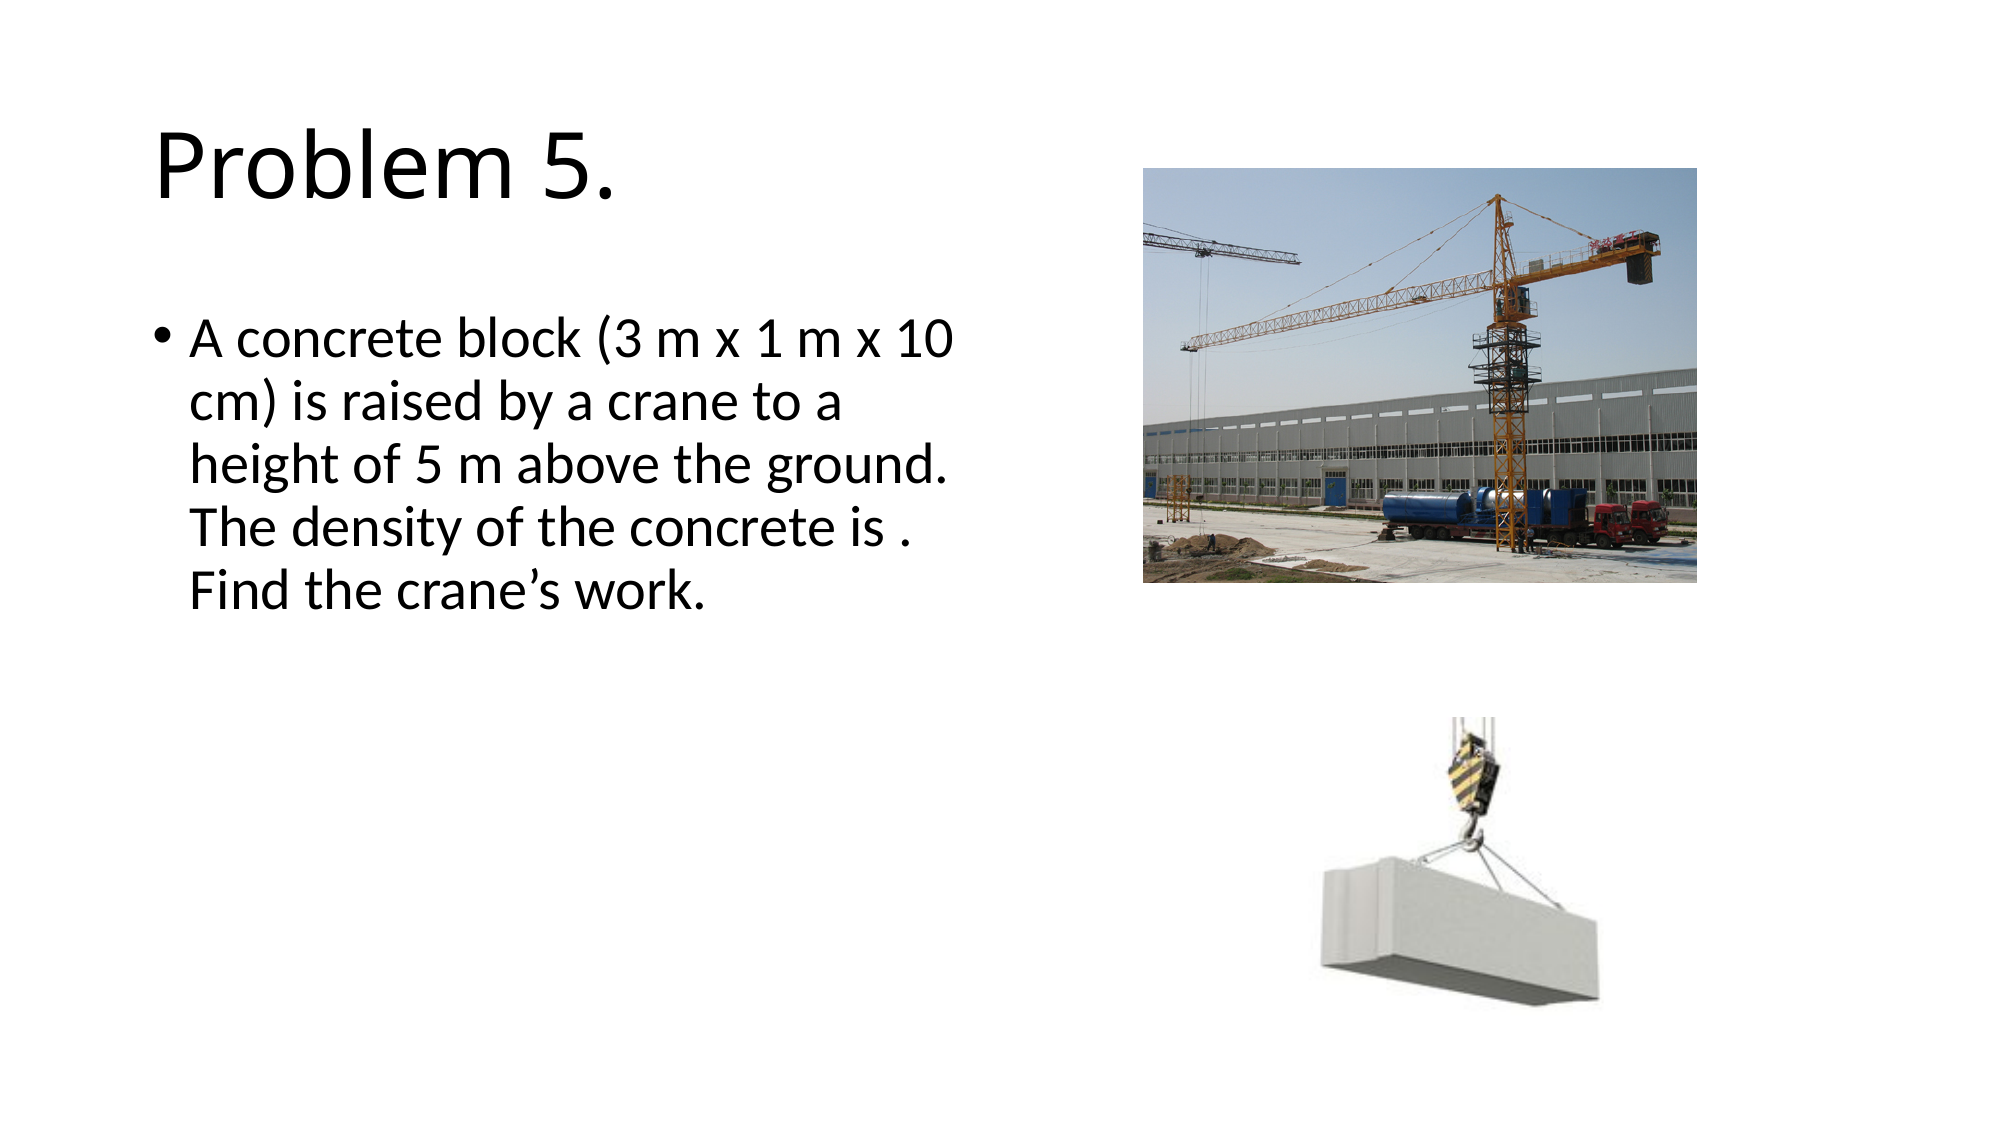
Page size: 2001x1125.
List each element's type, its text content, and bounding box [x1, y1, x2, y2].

title Problem 5. [137, 59, 1863, 278]
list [1143, 168, 1697, 583]
picture [1232, 717, 1697, 1027]
